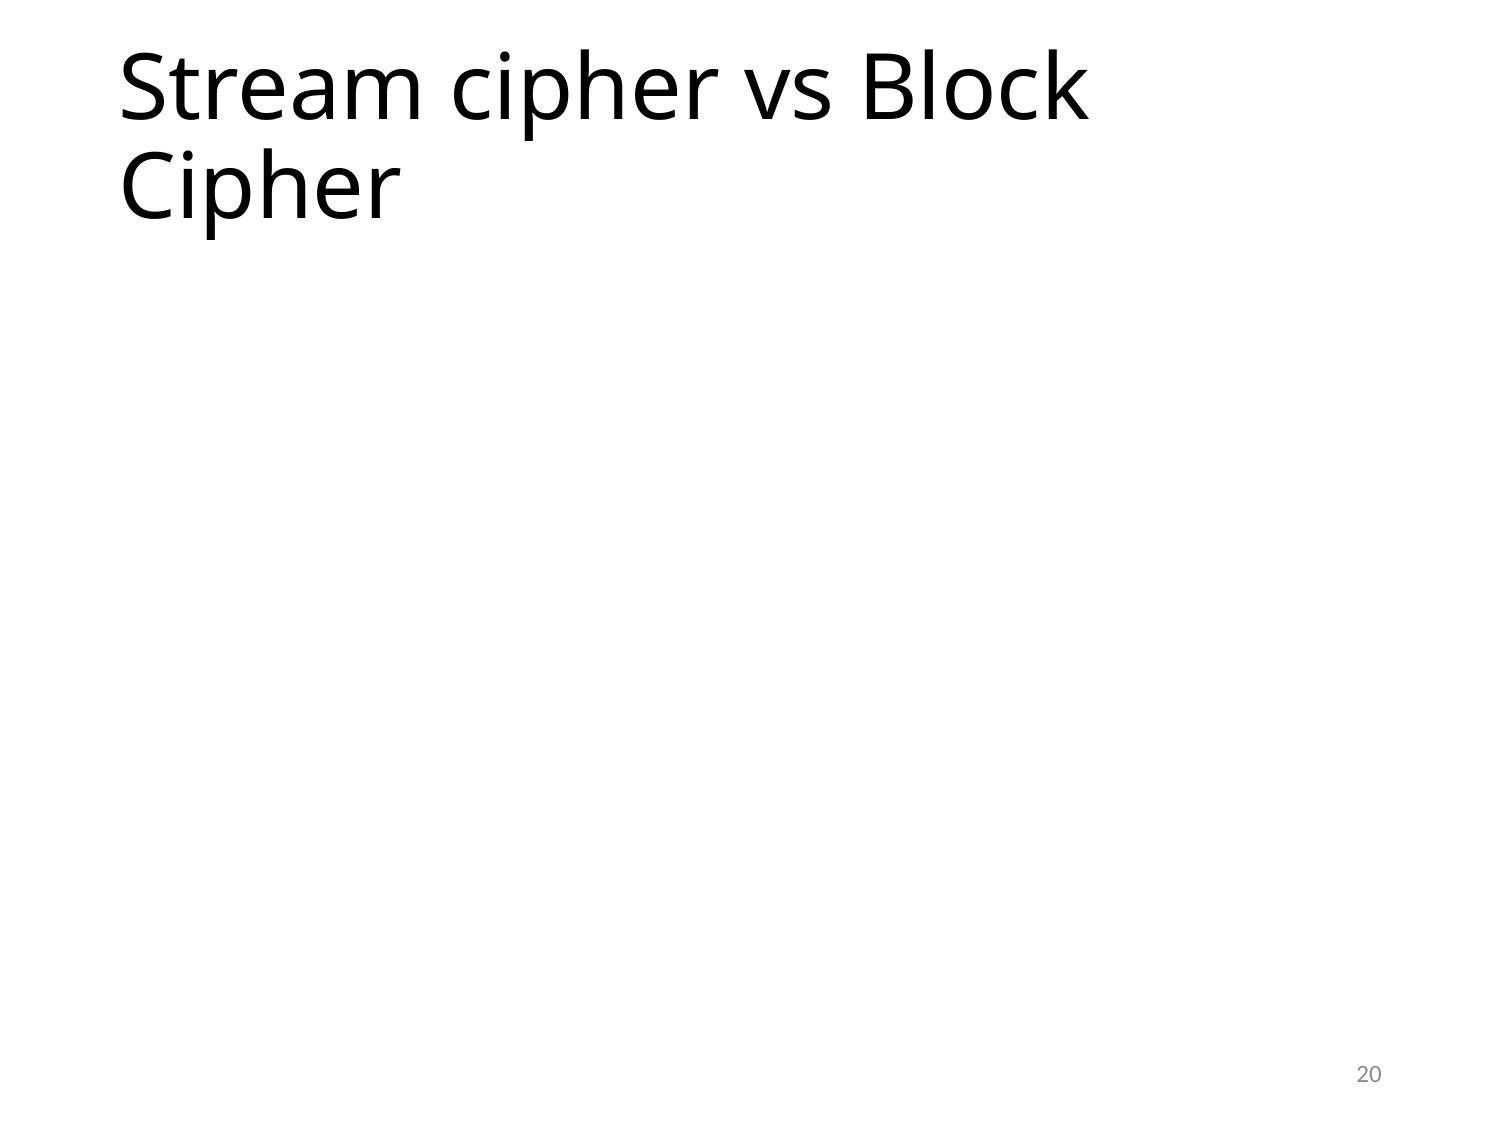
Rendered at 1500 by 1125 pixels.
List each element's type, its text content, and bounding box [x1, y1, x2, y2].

slide_number 20 [1059, 1042, 1397, 1103]
title Stream cipher vs Block Cipher [103, 59, 1397, 219]
